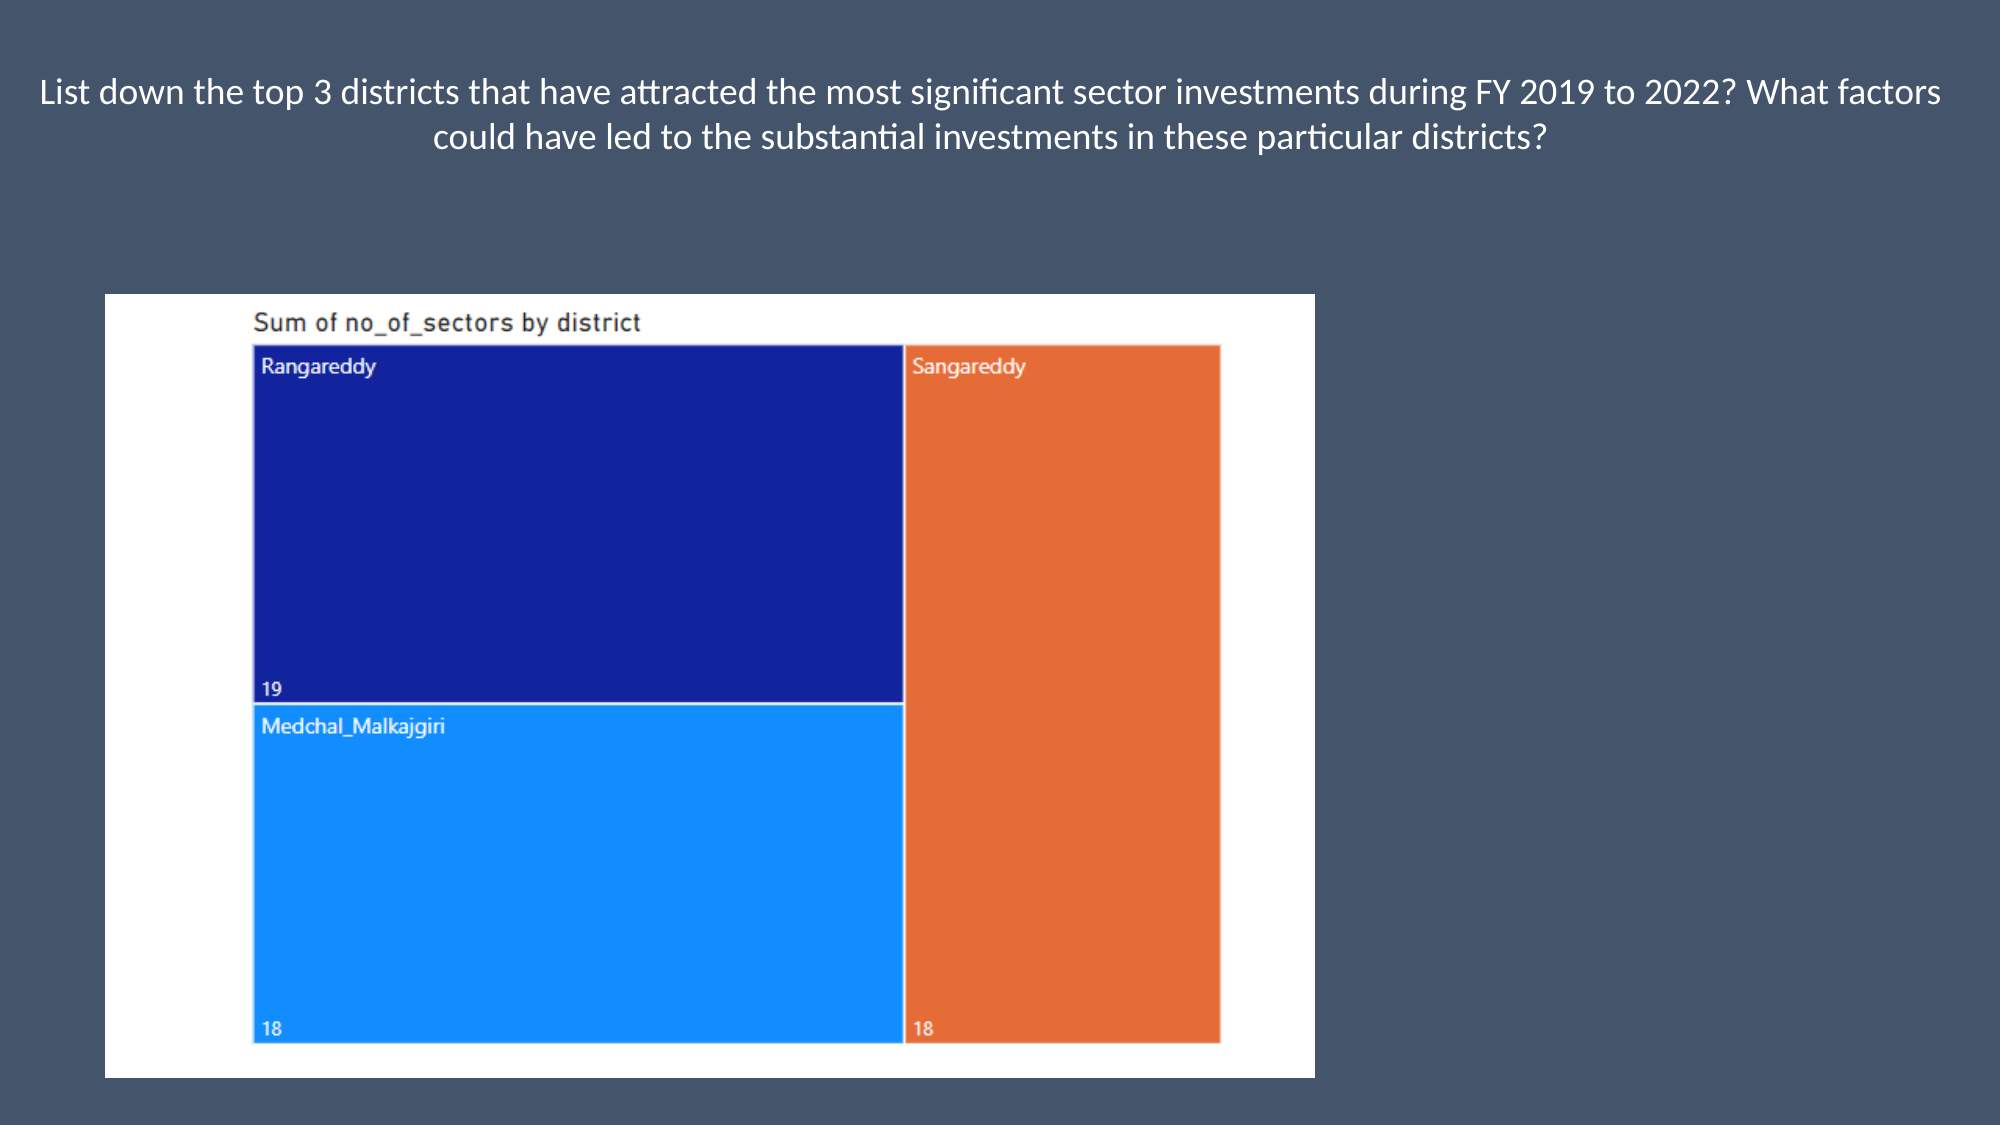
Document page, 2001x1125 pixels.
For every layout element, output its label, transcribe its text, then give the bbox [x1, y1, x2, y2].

picture [104, 294, 1315, 1078]
text_box List down the top 3 districts that have attracted the most significant sector investments during FY 2019 to 2022? What factors could have led to the substantial investments in these particular districts? [24, 59, 1967, 165]
